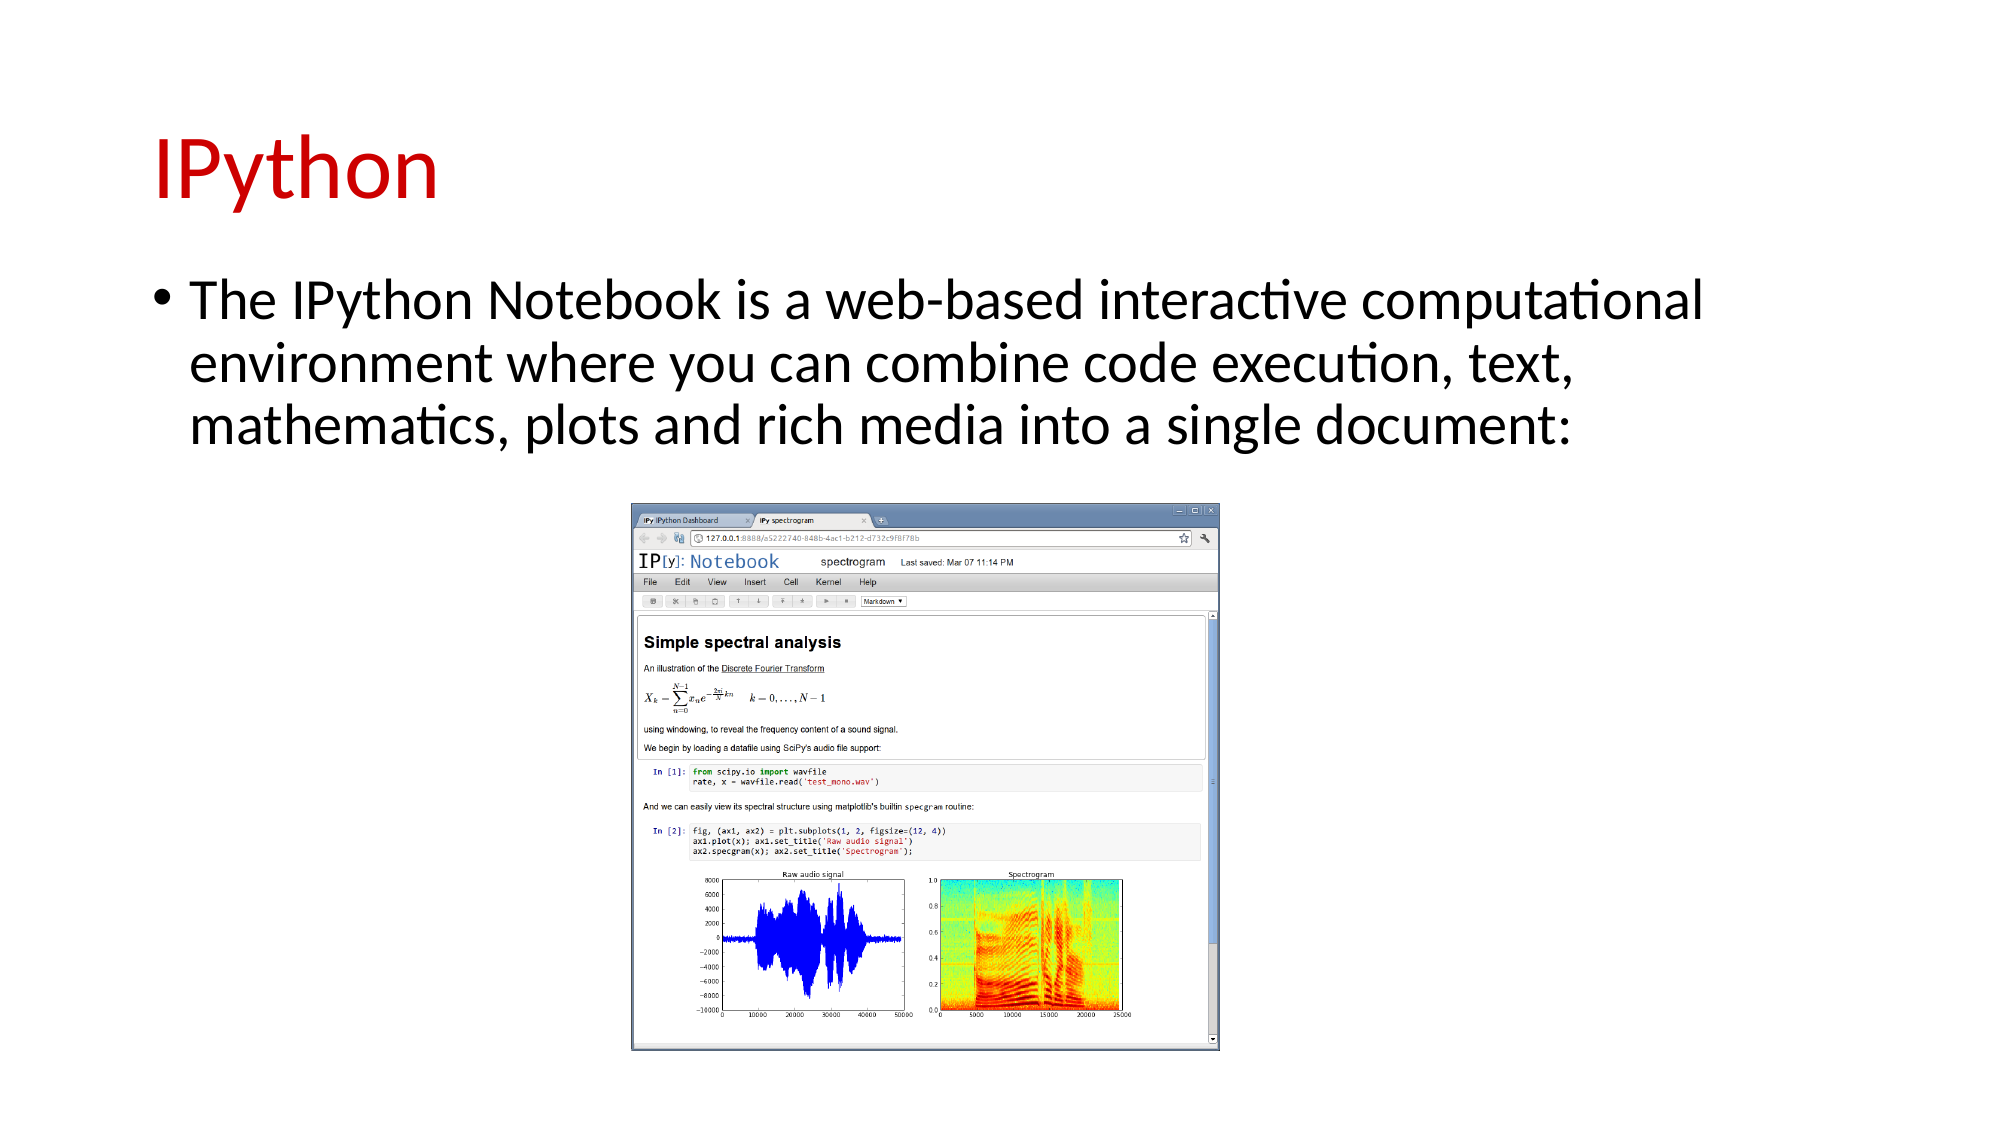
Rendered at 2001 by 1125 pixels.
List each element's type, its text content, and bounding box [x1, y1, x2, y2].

picture [631, 503, 1220, 1051]
title IPython [137, 59, 1863, 278]
list The IPython Notebook is a web-based interactive computational environment where you can combine code execution, text, mathematics, plots and rich media into a single document: [137, 261, 1721, 387]
